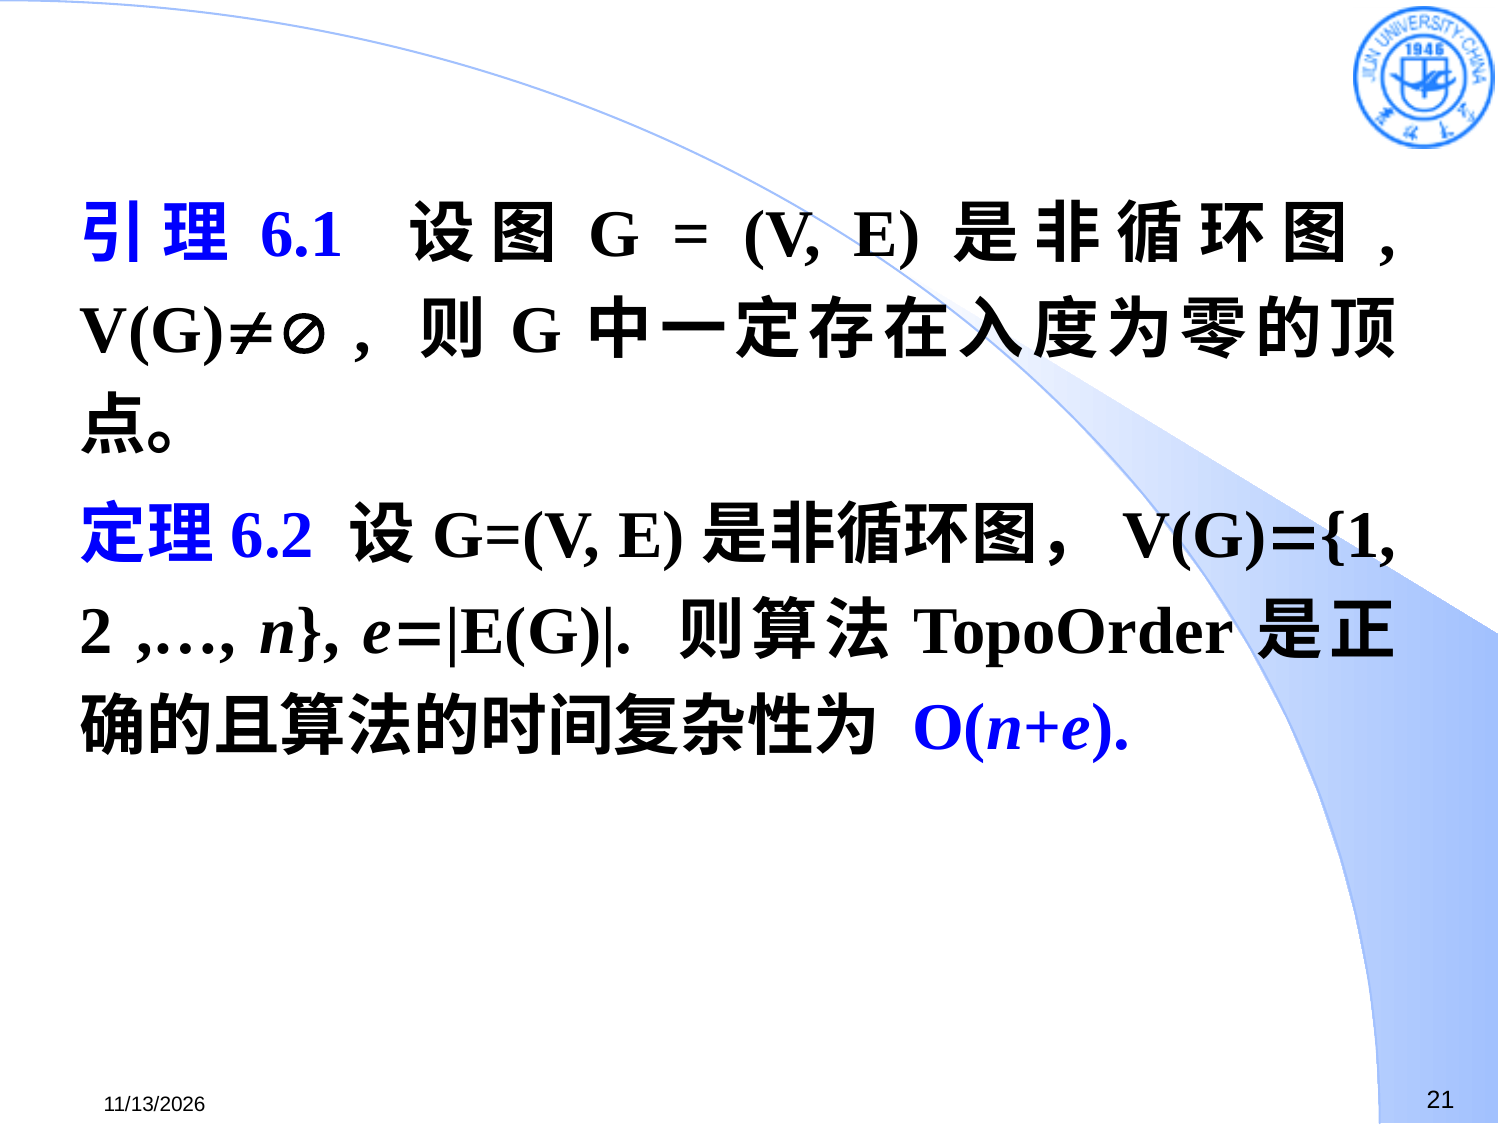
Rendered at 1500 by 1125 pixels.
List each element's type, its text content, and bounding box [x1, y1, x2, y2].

picture [1353, 6, 1495, 149]
list 引理6.1 设图G = (V, E)是非循环图, V(G) , 则G中一定存在入度为零的顶点。 定理6.2 设G=(V, E)是非循环图，V(G){1, 2 ,…, n}, e|E(G)|. 则算法TopoOrder是正确的且算法的时间复杂性为 O(n+e). [64, 166, 1412, 923]
